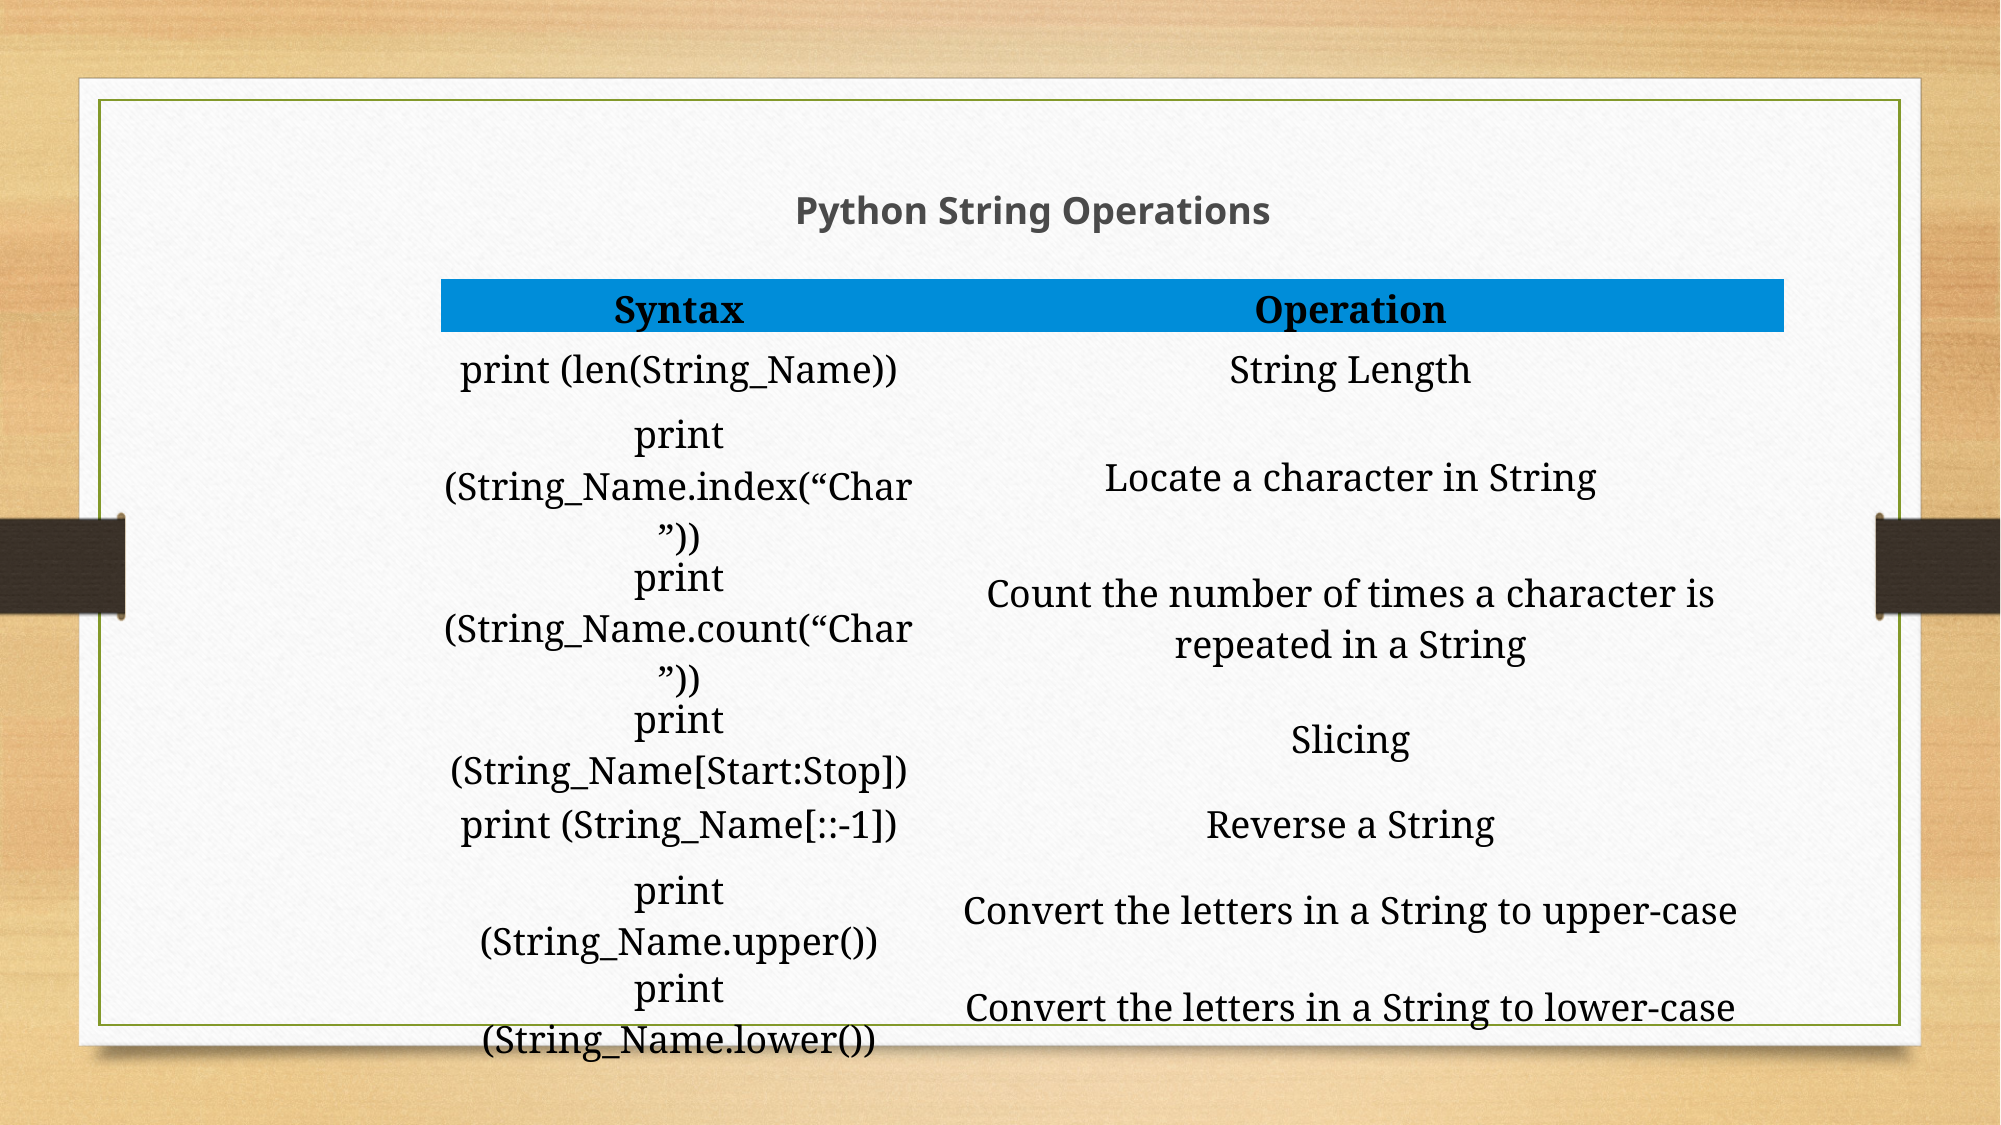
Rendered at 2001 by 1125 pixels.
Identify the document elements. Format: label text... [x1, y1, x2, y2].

table_cell Reverse a String [922, 788, 1784, 861]
table_cell Count the number of times a character is repeated in a String [922, 548, 1784, 690]
table_cell print (String_Name[Start:Stop]) [441, 690, 922, 788]
table_cell Convert the letters in a String to lower-case [922, 958, 1784, 1056]
table_cell print (String_Name.index(“Char”)) [441, 405, 922, 548]
table_cell Locate a character in String [922, 405, 1784, 548]
table_cell String Length [922, 332, 1784, 405]
table_cell print (String_Name.lower()) [441, 958, 922, 1056]
text_box Python String Operations [780, 180, 1287, 240]
table_cell print (len(String_Name)) [441, 332, 922, 405]
table_cell print (String_Name.count(“Char”)) [441, 548, 922, 690]
table_cell Slicing [922, 690, 1784, 788]
table_header Operation [922, 279, 1784, 332]
table_cell print (String_Name[::-1]) [441, 788, 922, 861]
table_cell Convert the letters in a String to upper-case [922, 861, 1784, 958]
picture [0, 0, 2001, 1125]
table_cell print (String_Name.upper()) [441, 861, 922, 958]
table_header Syntax [441, 279, 922, 332]
